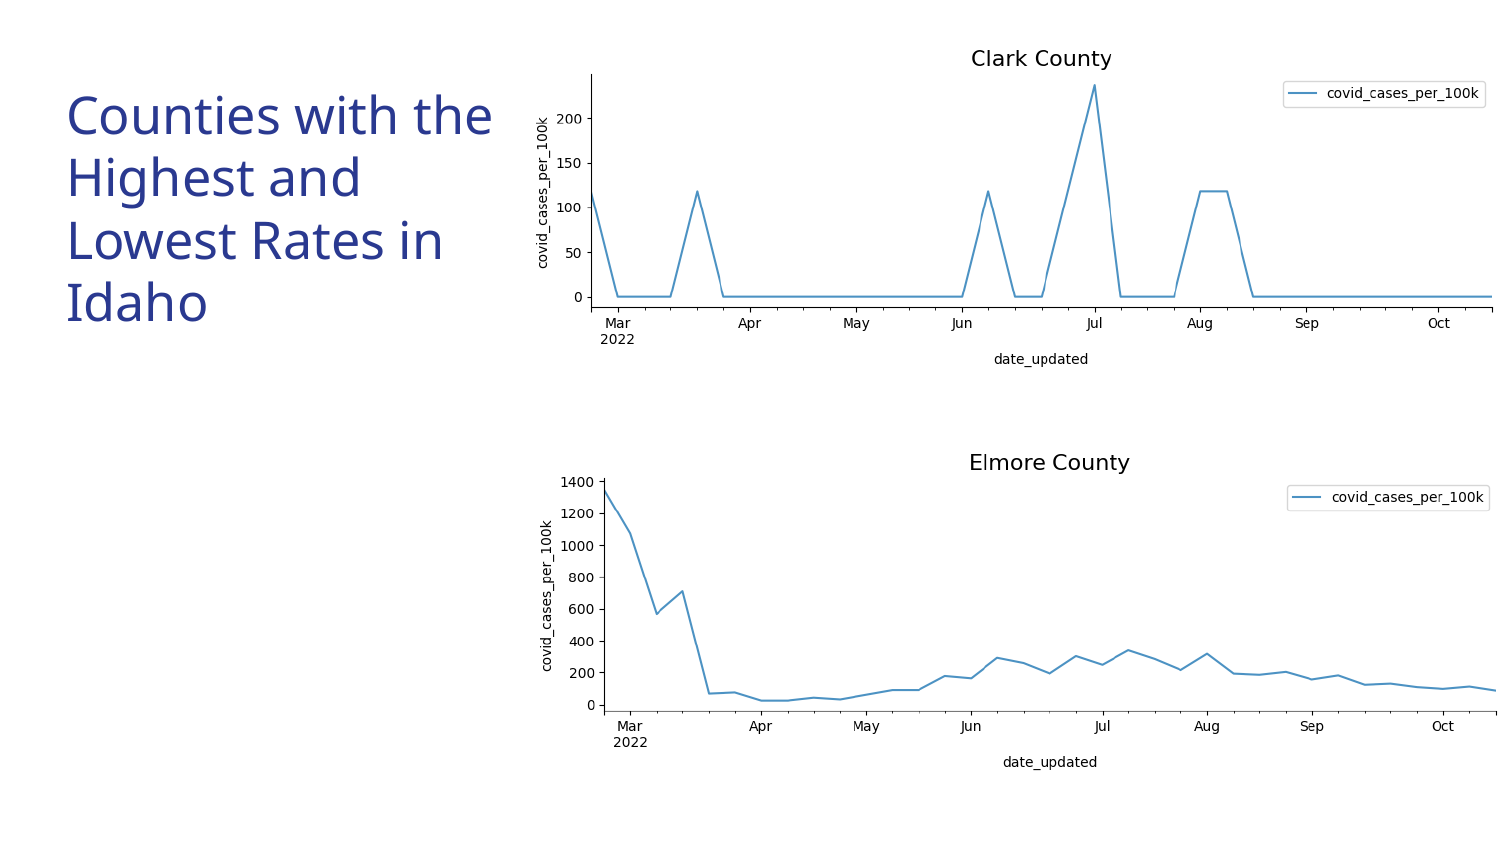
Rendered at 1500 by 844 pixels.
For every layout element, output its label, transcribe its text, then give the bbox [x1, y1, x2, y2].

title Counties with the Highest and Lowest Rates in Idaho [51, 67, 521, 366]
picture [529, 444, 1500, 780]
picture [526, 40, 1500, 376]
